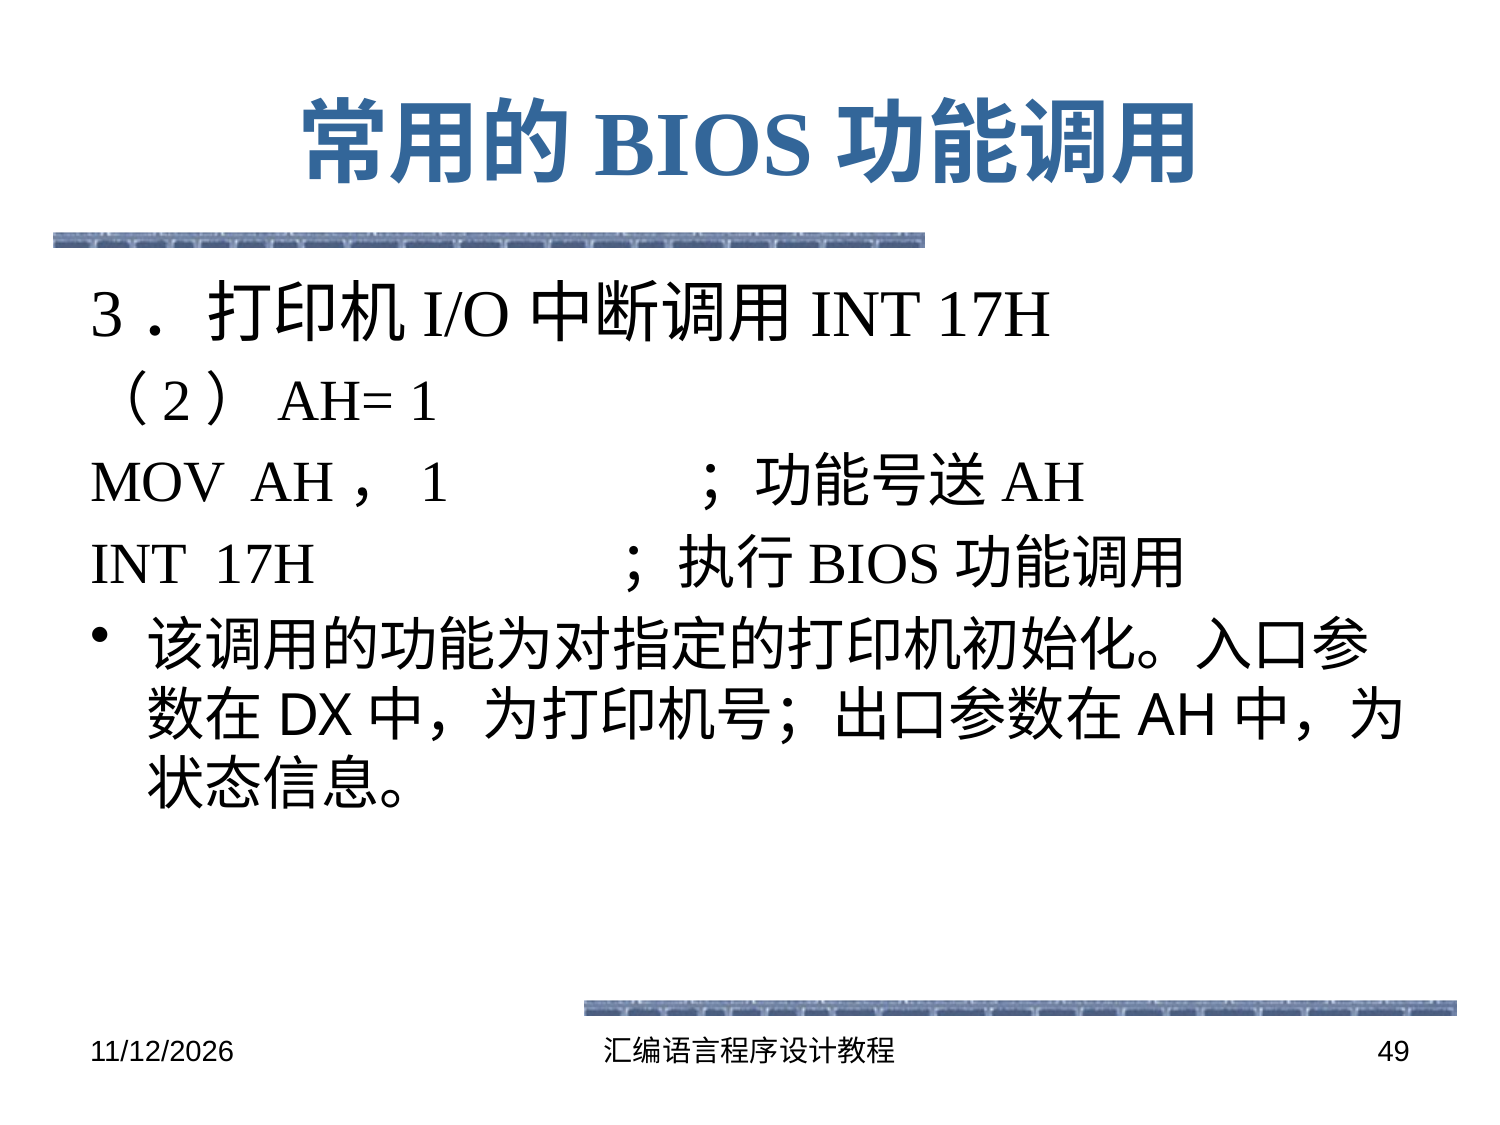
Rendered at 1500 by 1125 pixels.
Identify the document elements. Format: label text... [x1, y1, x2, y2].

list 3．打印机I/O中断调用INT 17H （2）AH= 1 MOV AH，1 ；功能号送AH INT 17H ；执行BIOS功能调用 该调用的功能为对指定的打印机初始化。入口参数在DX中，为打印机号；出口参数在AH中，为状态信息。 [74, 262, 1426, 1006]
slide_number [74, 1024, 426, 1103]
footer 汇编语言程序设计教程 [512, 1024, 988, 1103]
title 常用的BIOS功能调用 [74, 44, 1426, 233]
picture [53, 231, 925, 248]
picture [584, 999, 1457, 1016]
slide_number 49 [1074, 1024, 1426, 1103]
